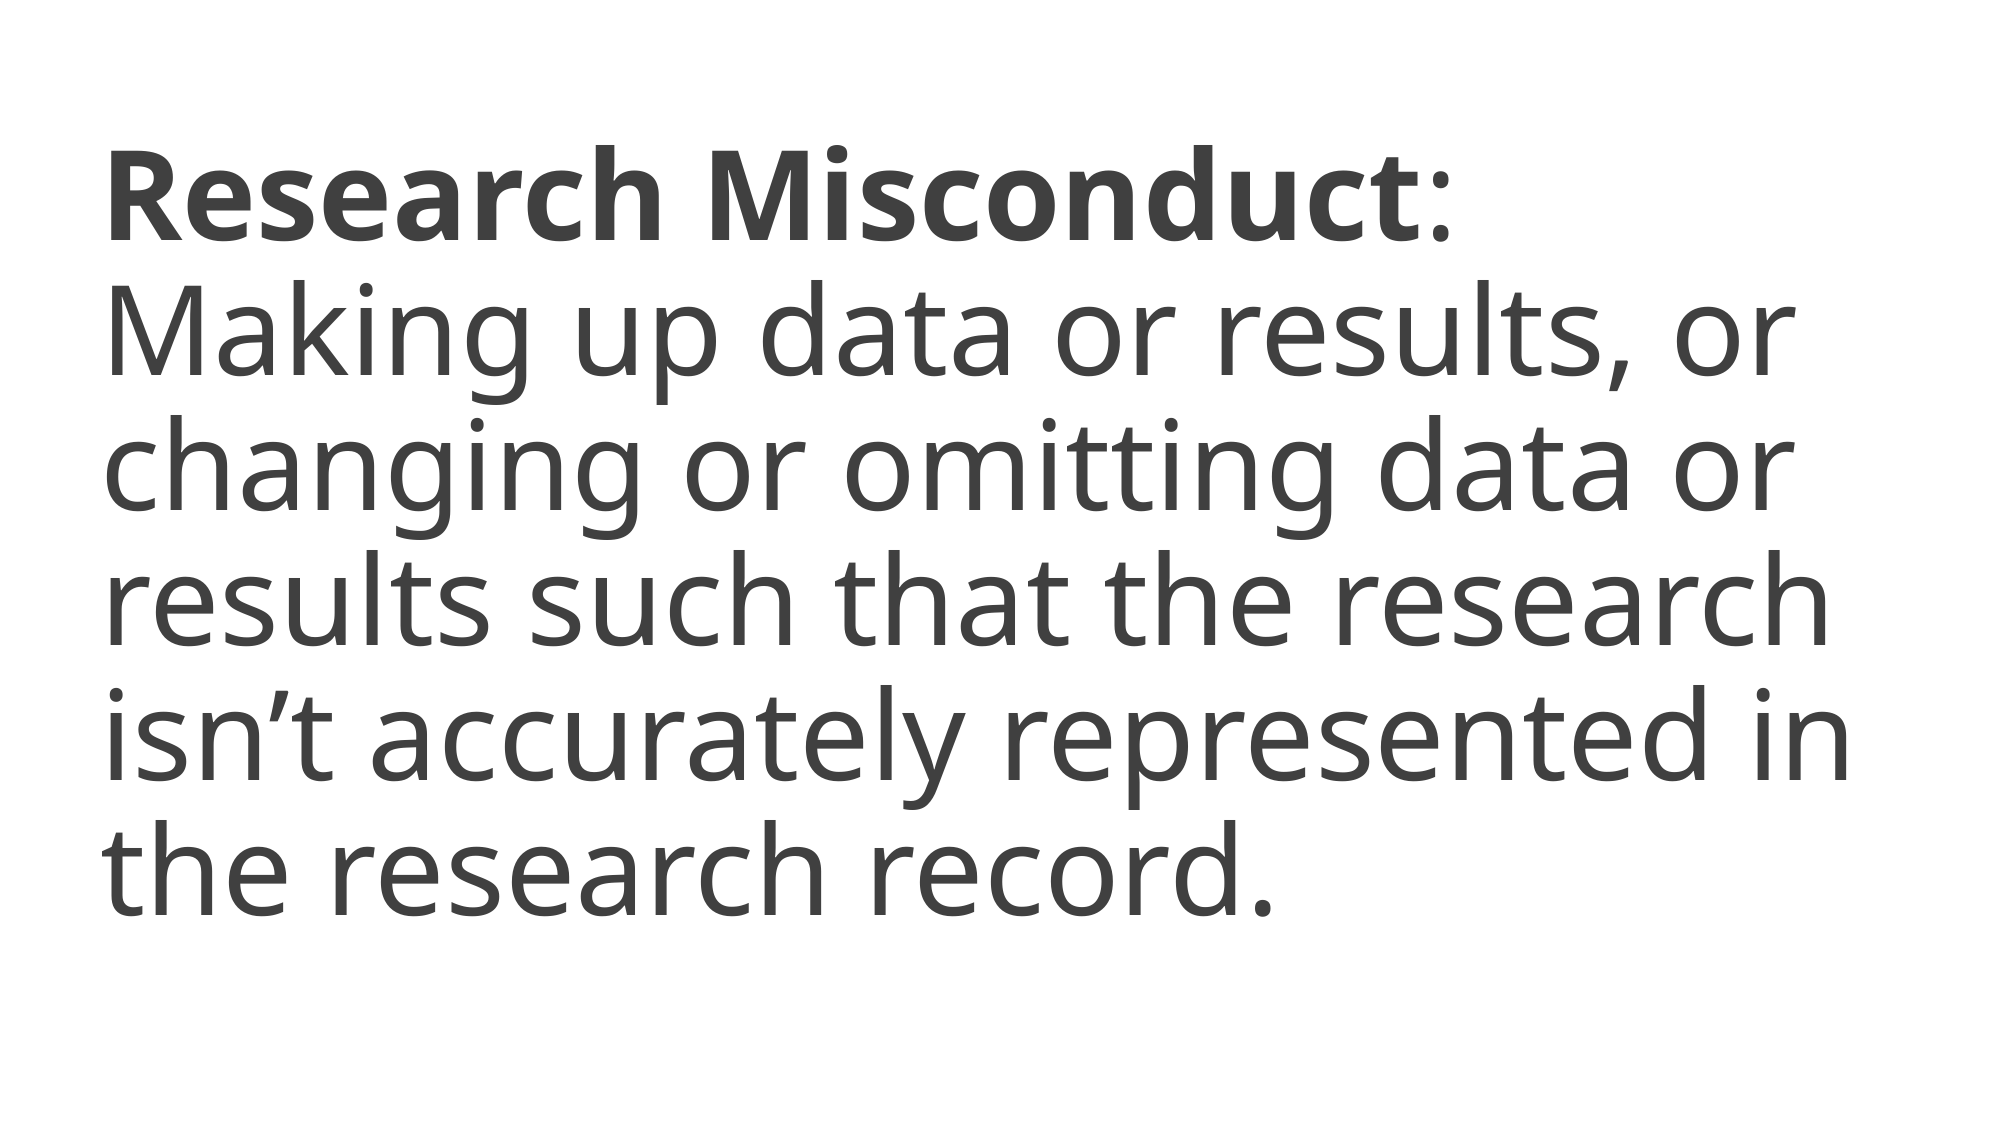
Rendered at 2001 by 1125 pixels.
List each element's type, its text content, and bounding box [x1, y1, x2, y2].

text_box Research Misconduct: Making up data or results, or changing or omitting data or results such that the research isn’t accurately represented in the research record. [85, 125, 1921, 1049]
